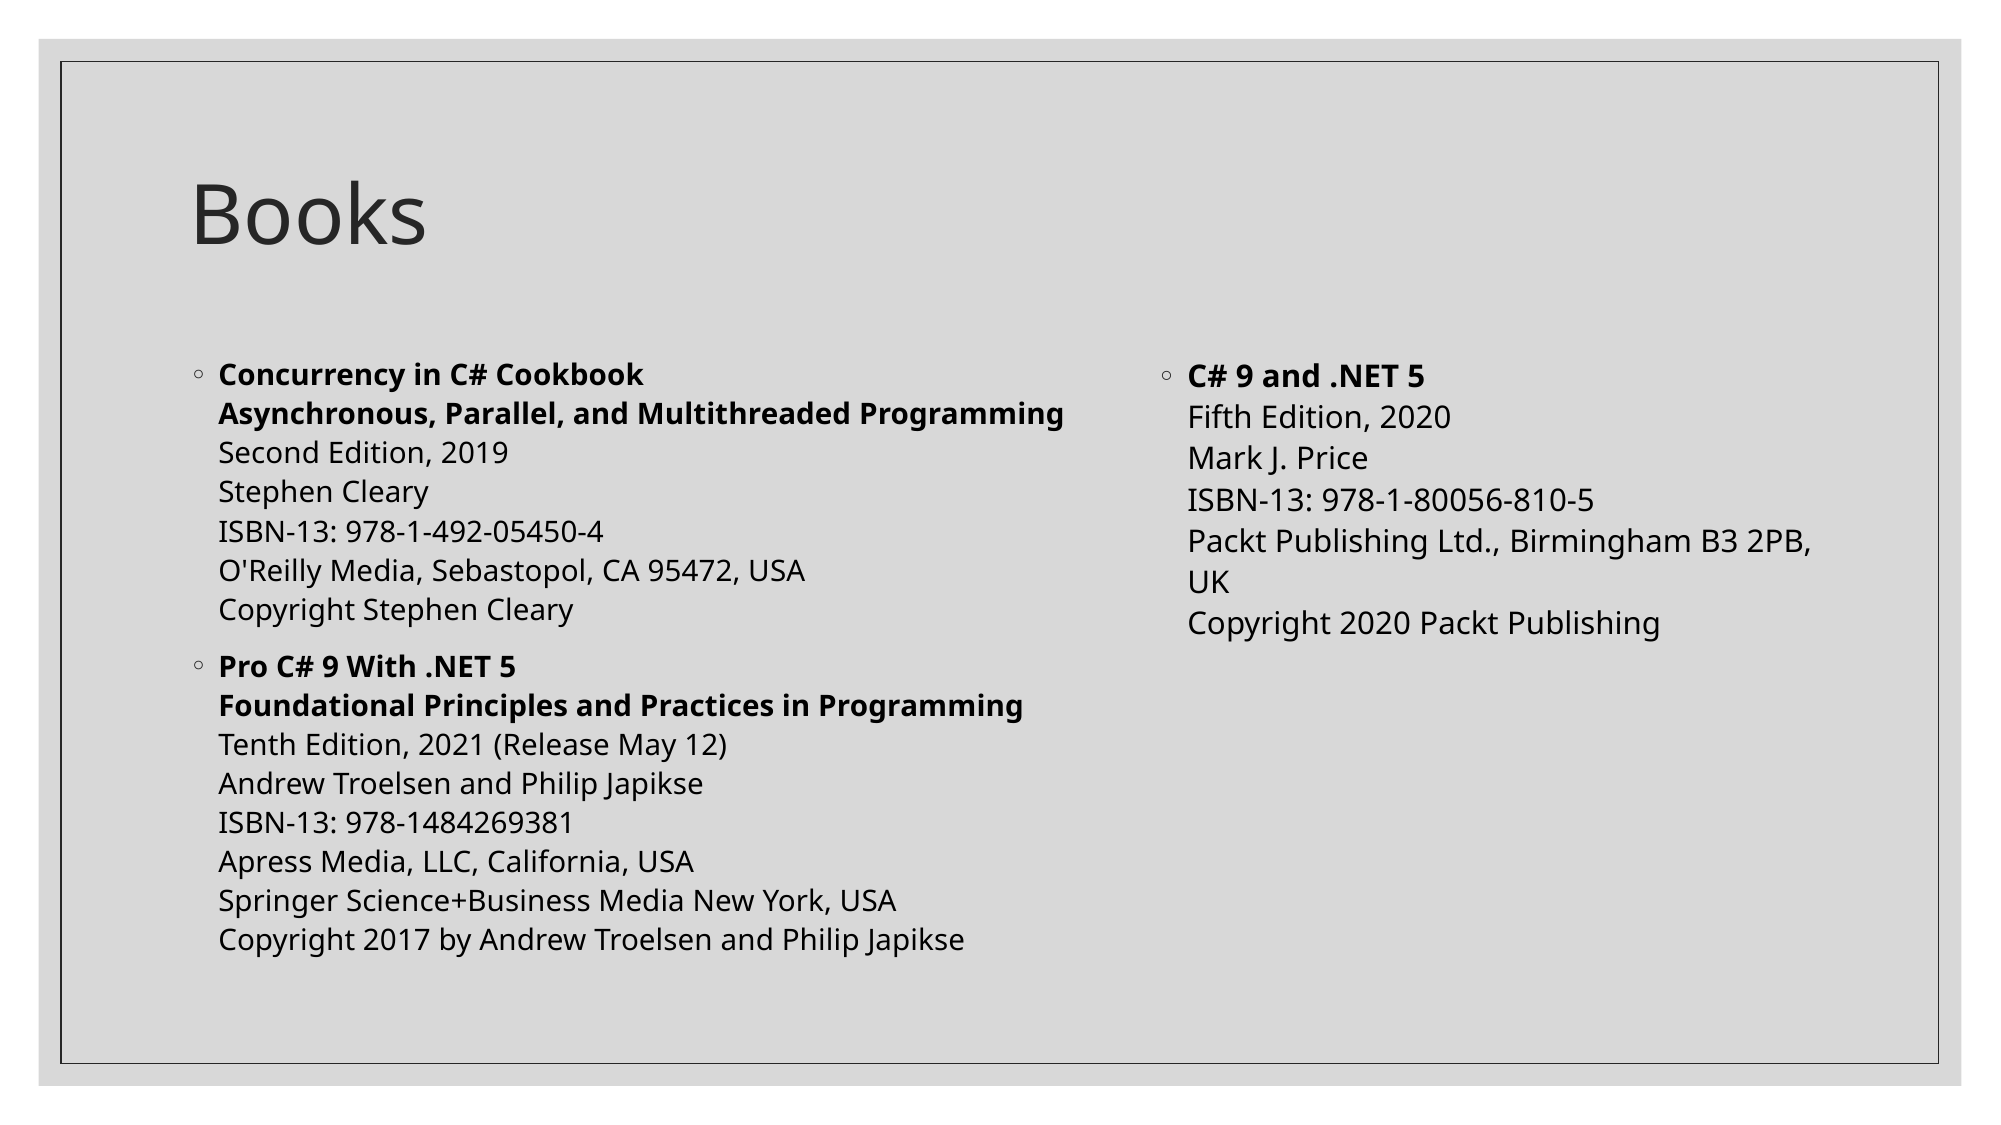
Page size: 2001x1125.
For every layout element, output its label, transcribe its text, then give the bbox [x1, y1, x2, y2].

text_box Concurrency in C# Cookbook Asynchronous, Parallel, and Multithreaded Programming Second Edition, 2019 Stephen Cleary ISBN-13: 978-1-492-05450-4 O'Reilly Media, Sebastopol, CA 95472, USA Copyright Stephen Cleary Pro C# 9 With .NET 5 Foundational Principles and Practices in Programming Tenth Edition, 2021 (Release May 12) Andrew Troelsen and Philip Japikse ISBN-13: 978-1484269381 Apress Media, LLC, California, USA Springer Science+Business Media New York, USA Copyright 2017 by Andrew Troelsen and Philip Japikse [174, 345, 1095, 977]
title Books [174, 105, 1825, 331]
text_box C# 9 and .NET 5 Fifth Edition, 2020 Mark J. Price ISBN-13: 978-1-80056-810-5 Packt Publishing Ltd., Birmingham B3 2PB, UK Copyright 2020 Packt Publishing [1142, 345, 1870, 977]
